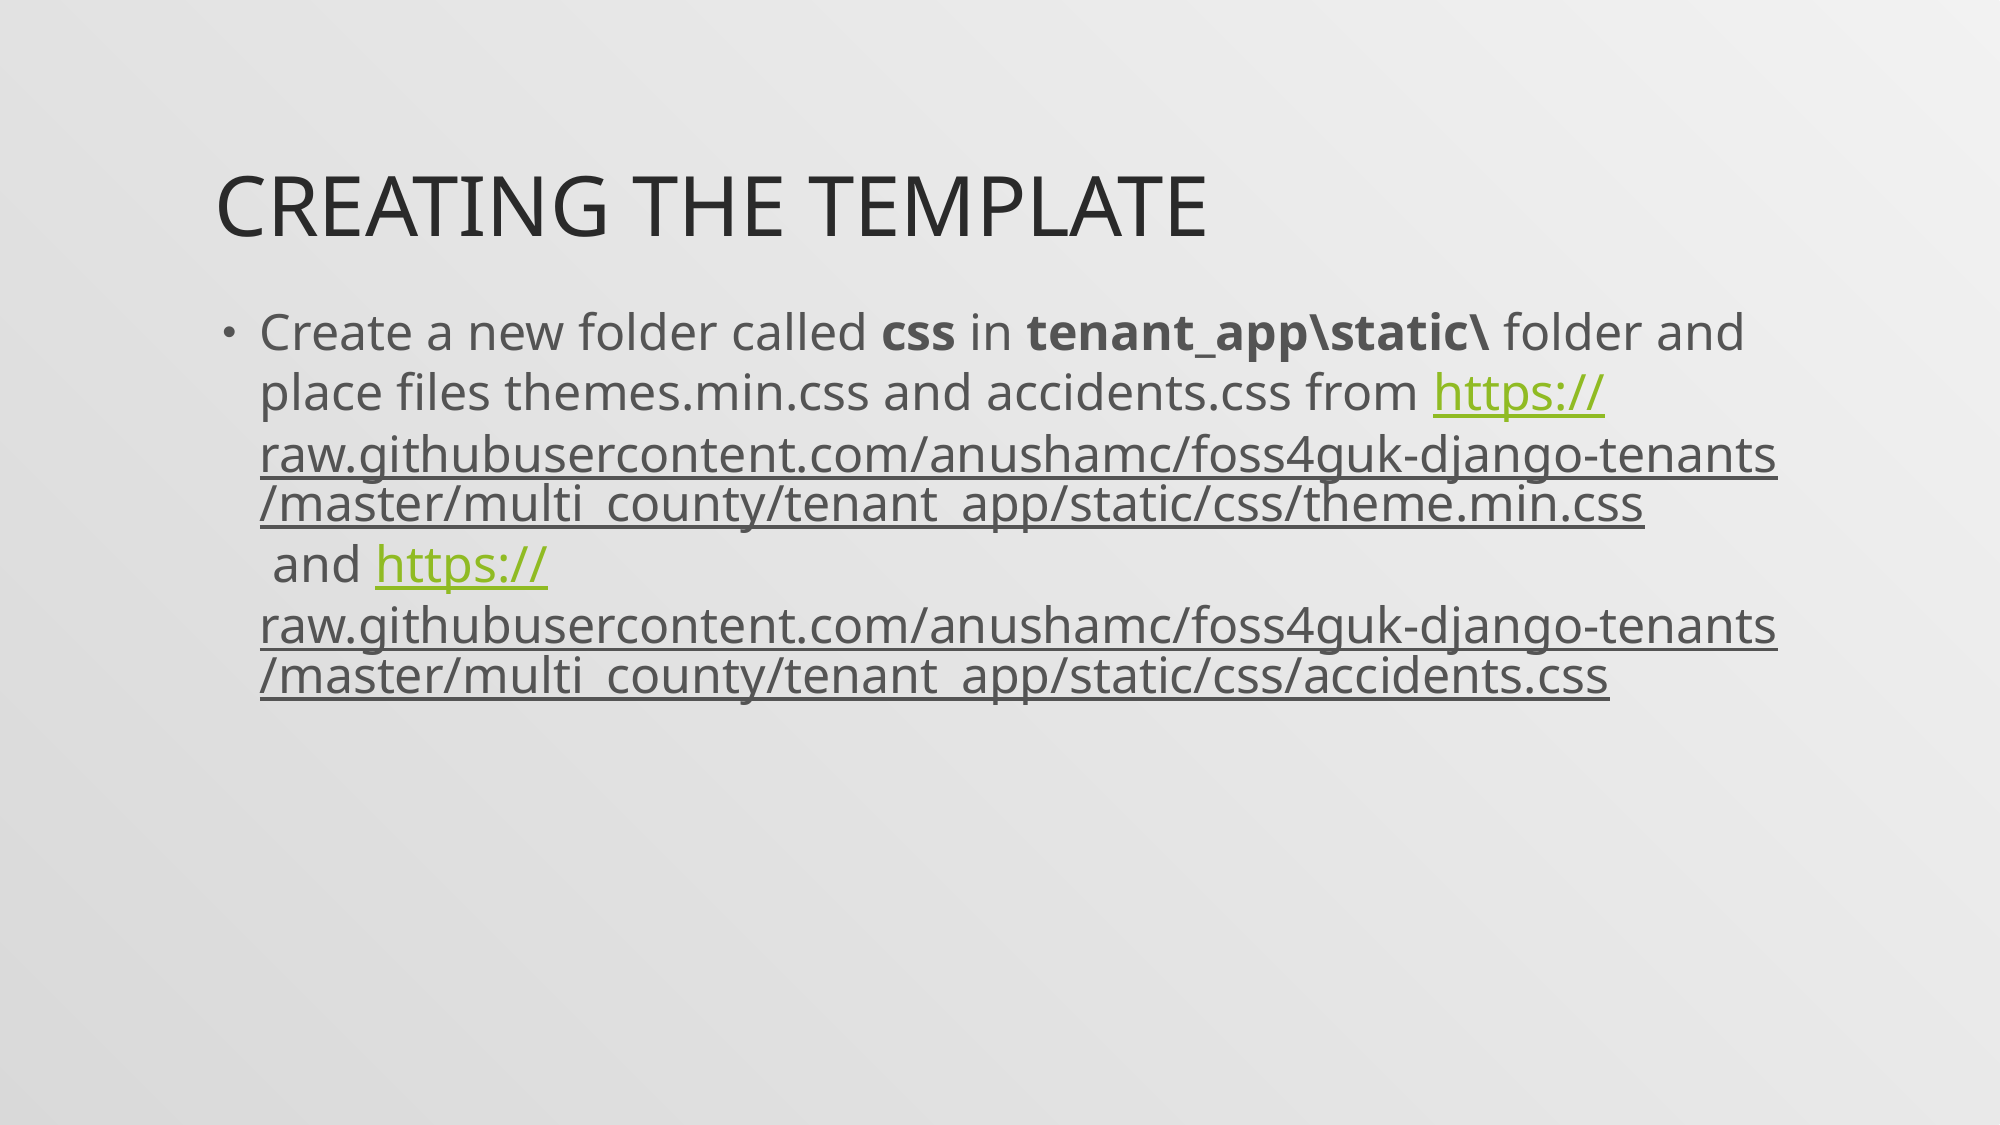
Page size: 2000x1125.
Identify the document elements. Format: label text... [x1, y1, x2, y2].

list Create a new folder called css in tenant_app\static\ folder and place files themes.min.css and accidents.css from https://raw.githubusercontent.com/anushamc/foss4guk-django-tenants/master/multi_county/tenant_app/static/css/theme.min.css and https://raw.githubusercontent.com/anushamc/foss4guk-django-tenants/master/multi_county/tenant_app/static/css/accidents.css [199, 299, 1800, 1013]
title Creating the Template [199, 45, 1800, 263]
